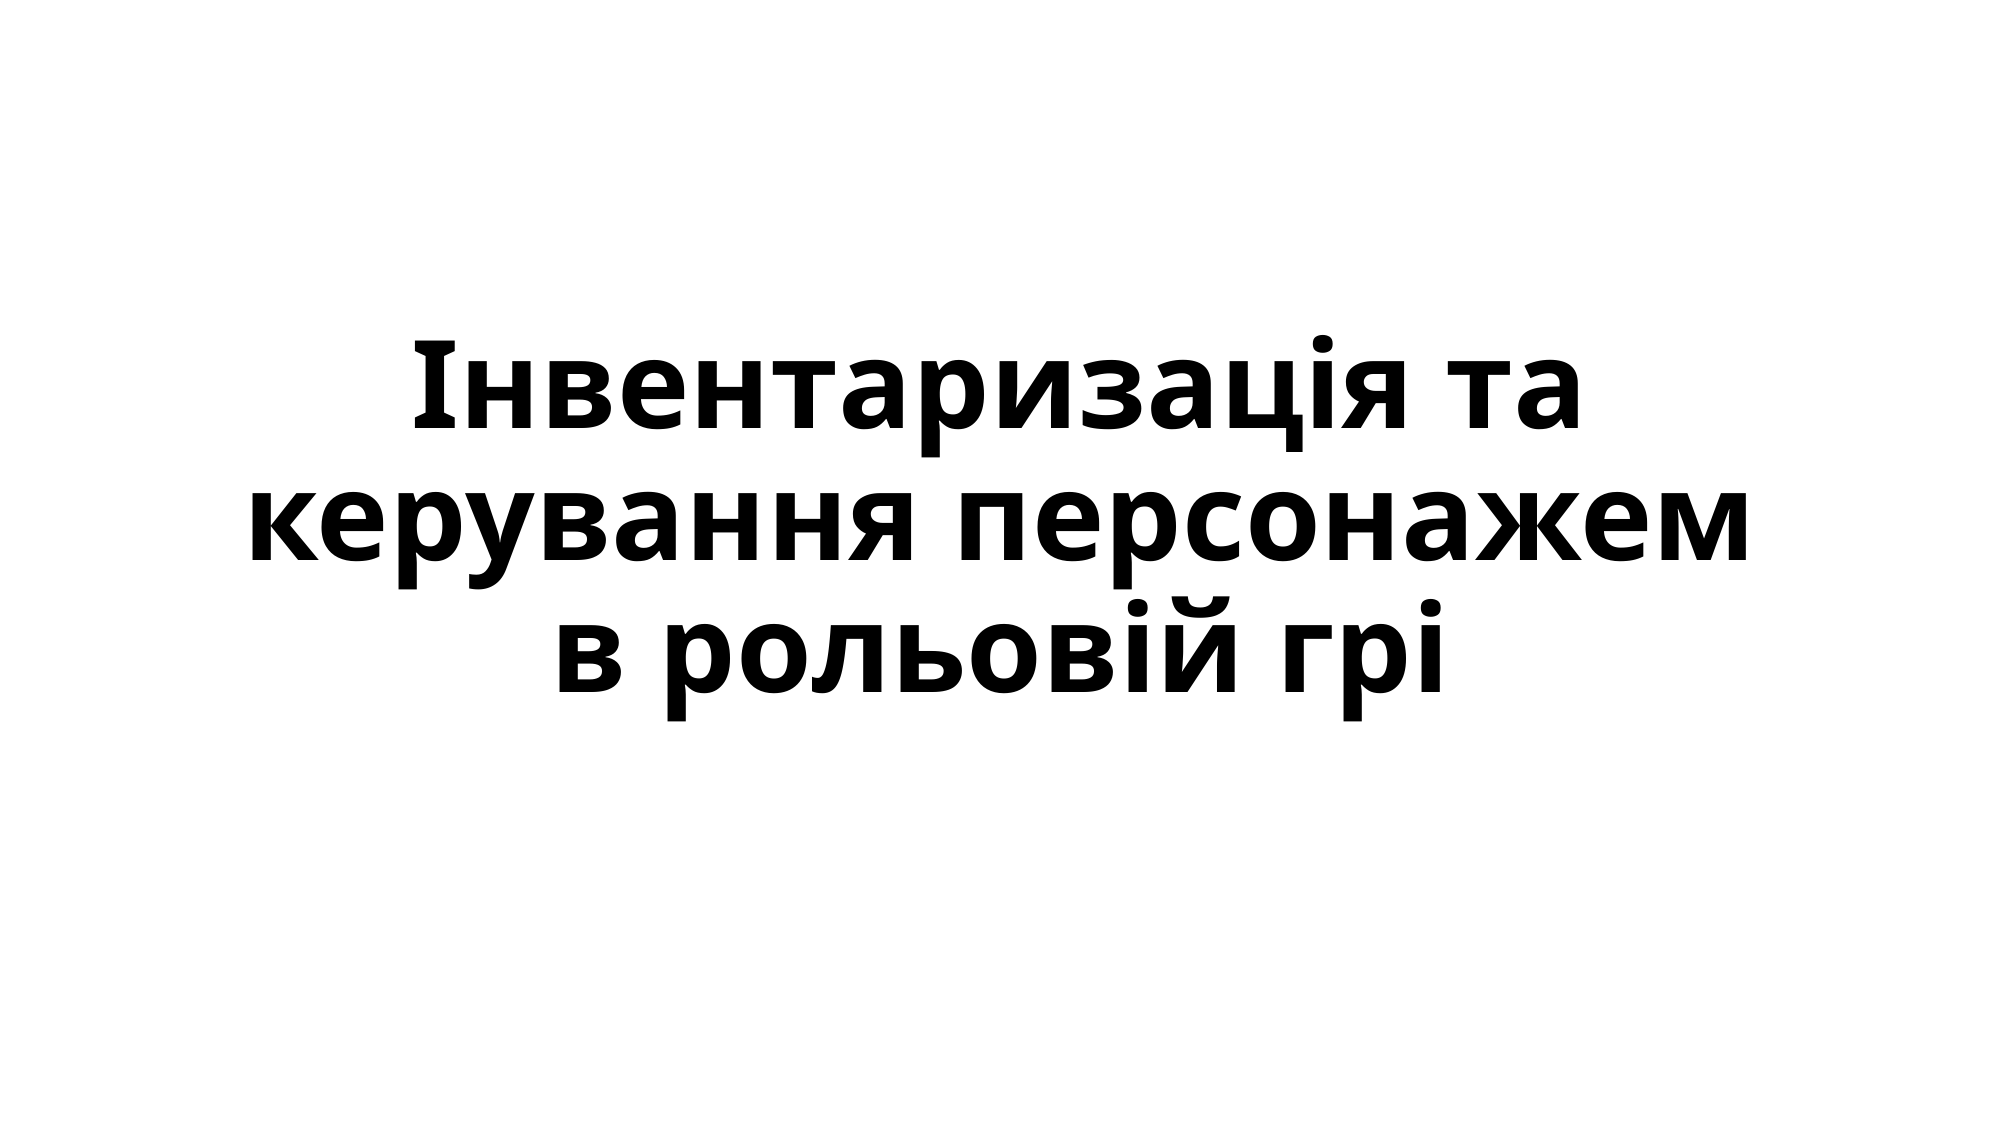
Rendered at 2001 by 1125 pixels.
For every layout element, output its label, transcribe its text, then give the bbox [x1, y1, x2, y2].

title Інвентаризація та керування персонажем в рольовій грі [219, 310, 1781, 727]
